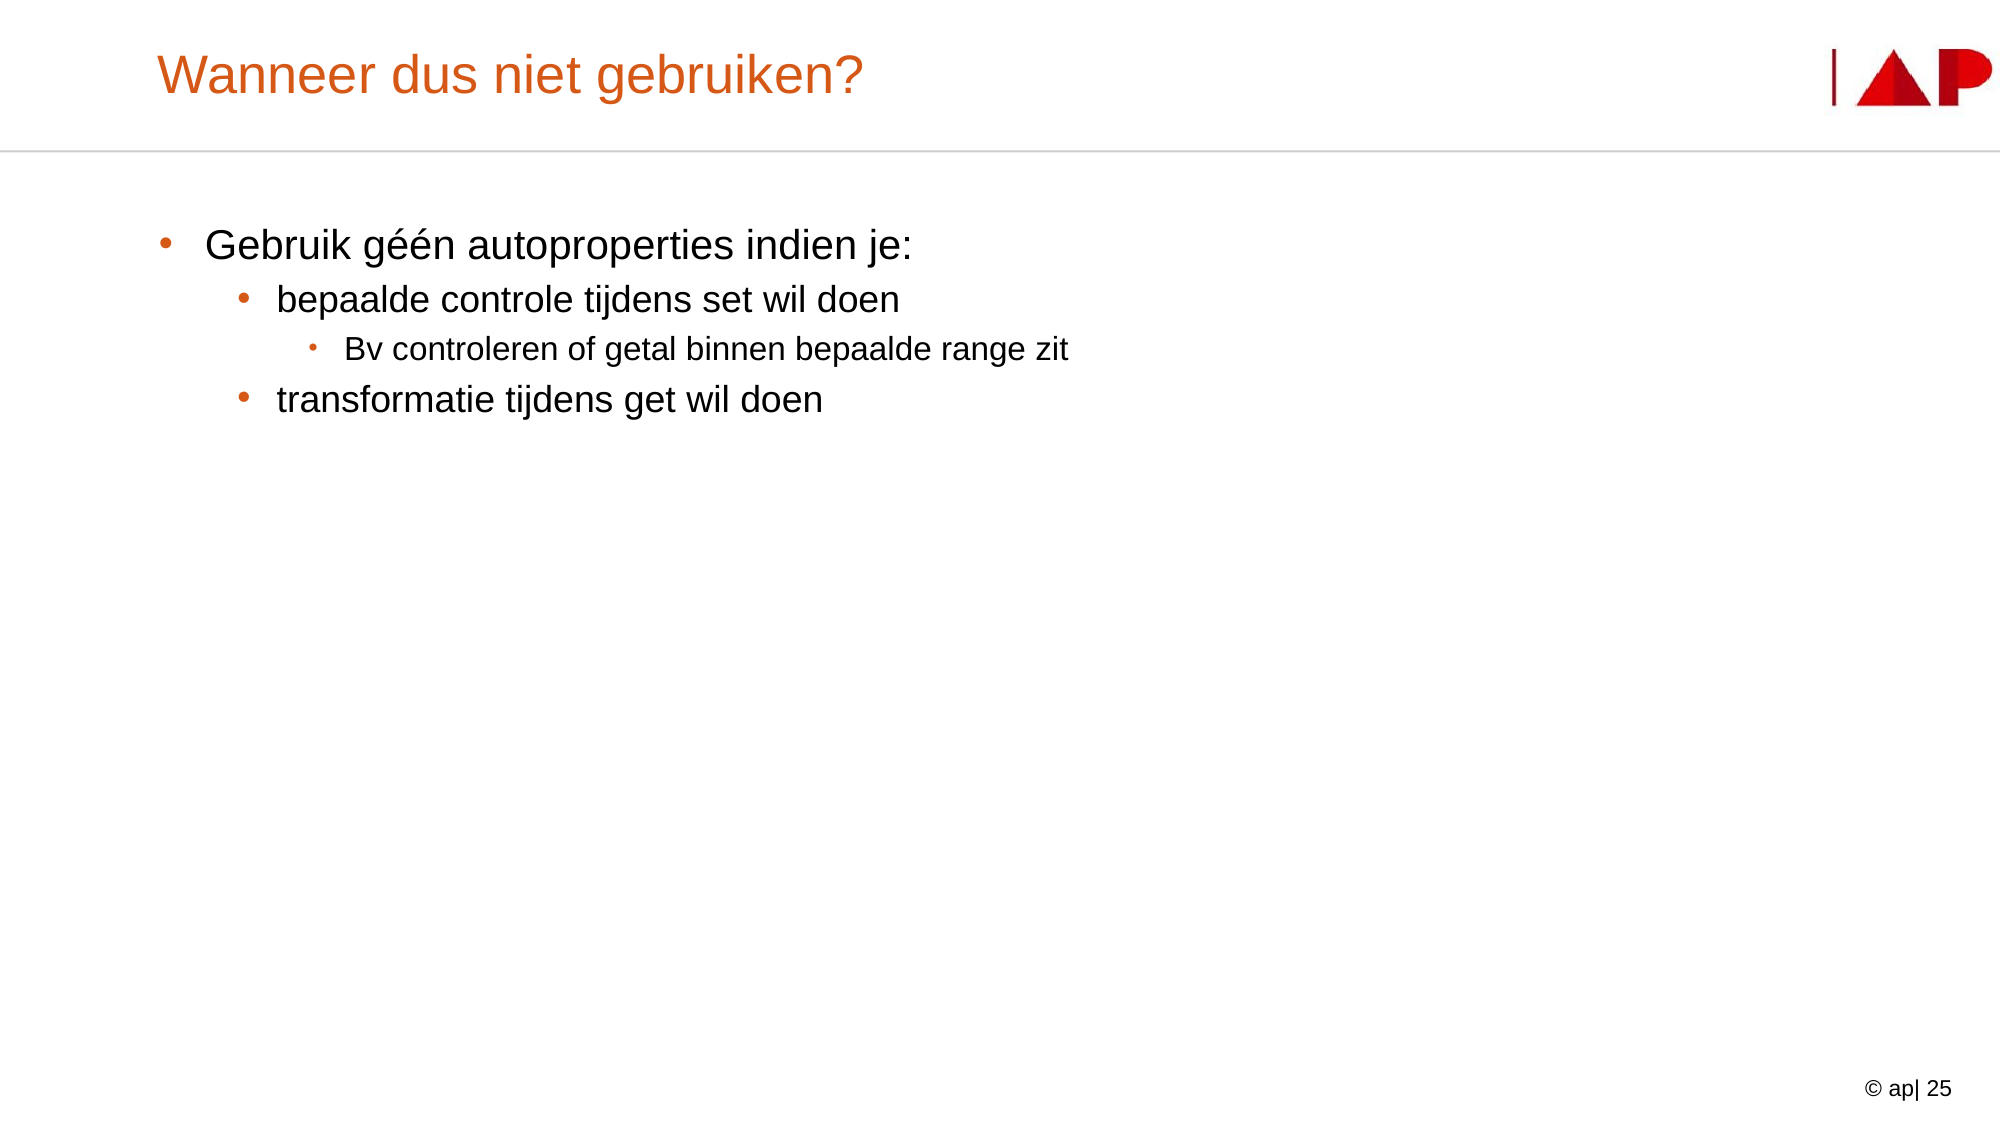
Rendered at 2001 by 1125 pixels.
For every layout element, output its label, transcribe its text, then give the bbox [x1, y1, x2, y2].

title Wanneer dus niet gebruiken? [157, 0, 1843, 152]
picture [1843, 10, 2000, 142]
slide_number © ap| 25 [1425, 1061, 1953, 1113]
list Gebruik géén autoproperties indien je: bepaalde controle tijdens set wil doen Bv controleren of getal binnen bepaalde range zit transformatie tijdens get wil doen [157, 217, 1955, 1023]
